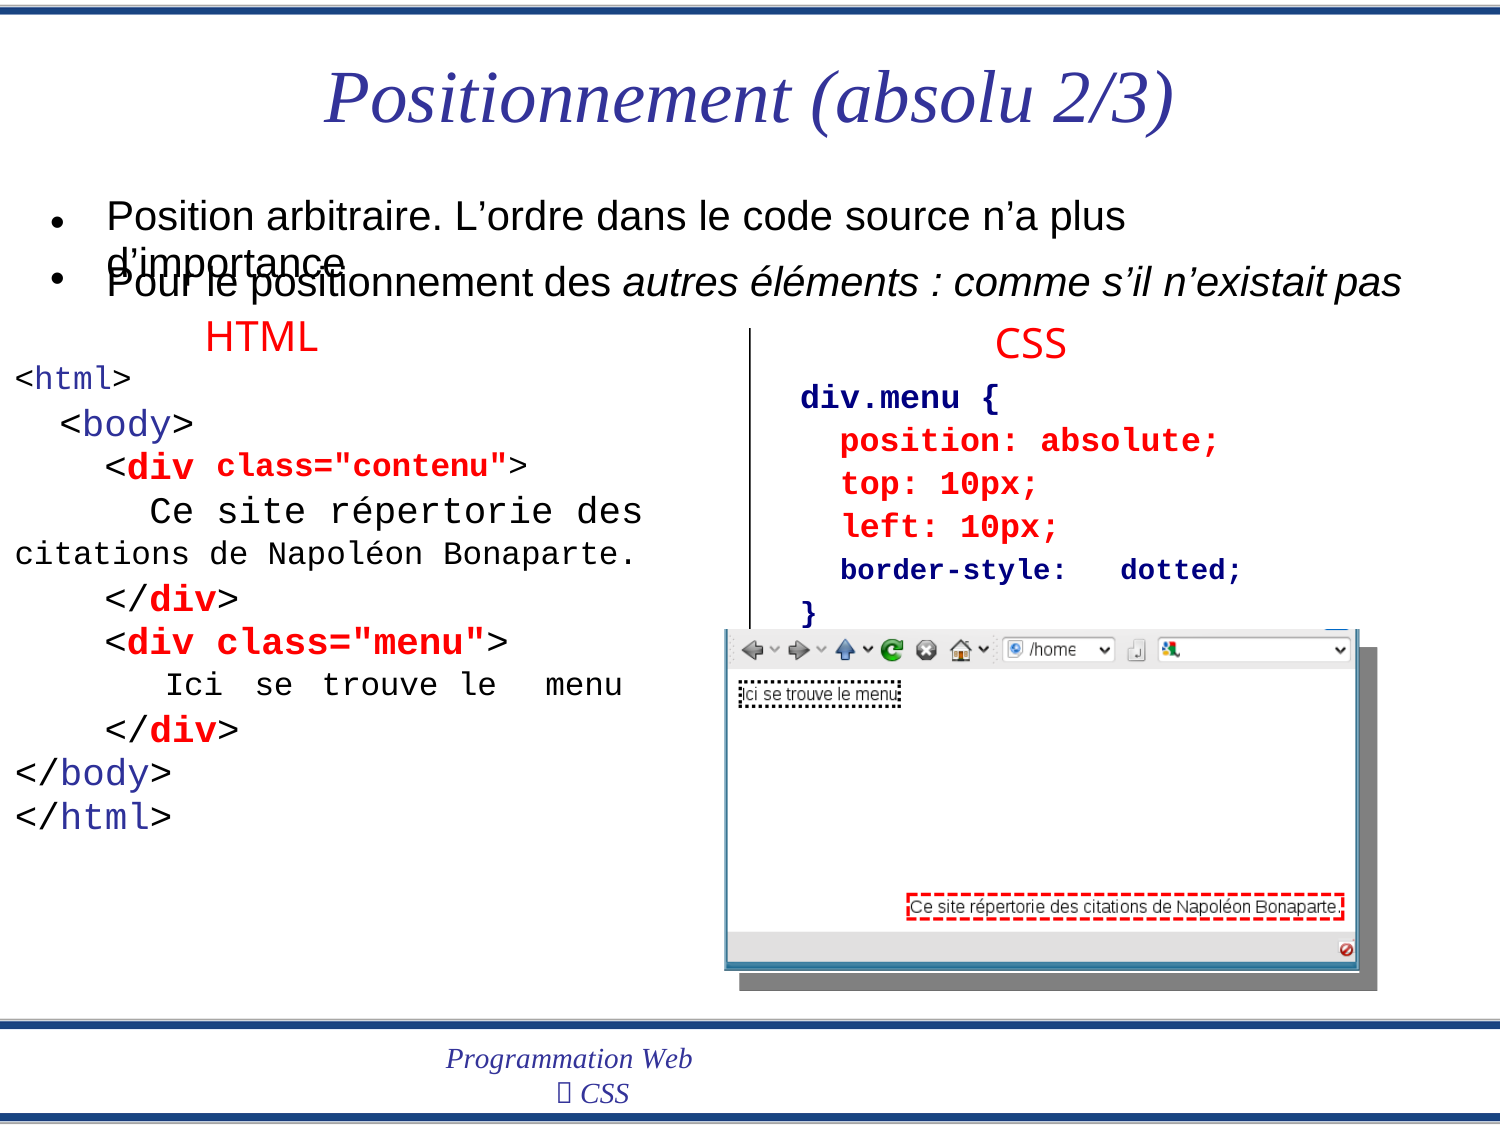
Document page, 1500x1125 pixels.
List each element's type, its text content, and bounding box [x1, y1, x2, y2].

text_box Ici </div> </body> </html> [12, 667, 247, 841]
text_box • • [48, 199, 73, 306]
text_box éléments : comme s’il n’existait CSS div.menu { position: absolute; top: 10px; left: 10px; [747, 259, 1329, 550]
text_box trouve le [319, 667, 531, 710]
text_box pas [1332, 259, 1411, 306]
text_box Positionnement (absolu 2/3) Position arbitraire. L’ordre dans le code source n’a plus d’importance [104, 58, 1379, 246]
text_box [739, 647, 1378, 991]
text_box <html> <body> <div Ce [12, 361, 197, 535]
text_box citations de Napoléon Bonaparte. </div> <div class="menu"> [12, 536, 739, 666]
text_box class="contenu"> site répertorie des [214, 449, 650, 535]
text_box se [252, 667, 307, 710]
text_box Pour le positionnement HTML [104, 259, 542, 363]
text_box menu [543, 667, 643, 710]
text_box [722, 629, 1360, 973]
text_box Programmation Web  CSS [443, 1042, 695, 1115]
text_box [0, 1113, 1500, 1125]
text_box } [797, 598, 828, 637]
text_box autres [620, 259, 747, 306]
text_box border-style: [837, 555, 1108, 593]
text_box [0, 1017, 1500, 1030]
text_box des [541, 259, 620, 306]
text_box dotted; [1118, 555, 1268, 593]
text_box [0, 3, 1500, 15]
